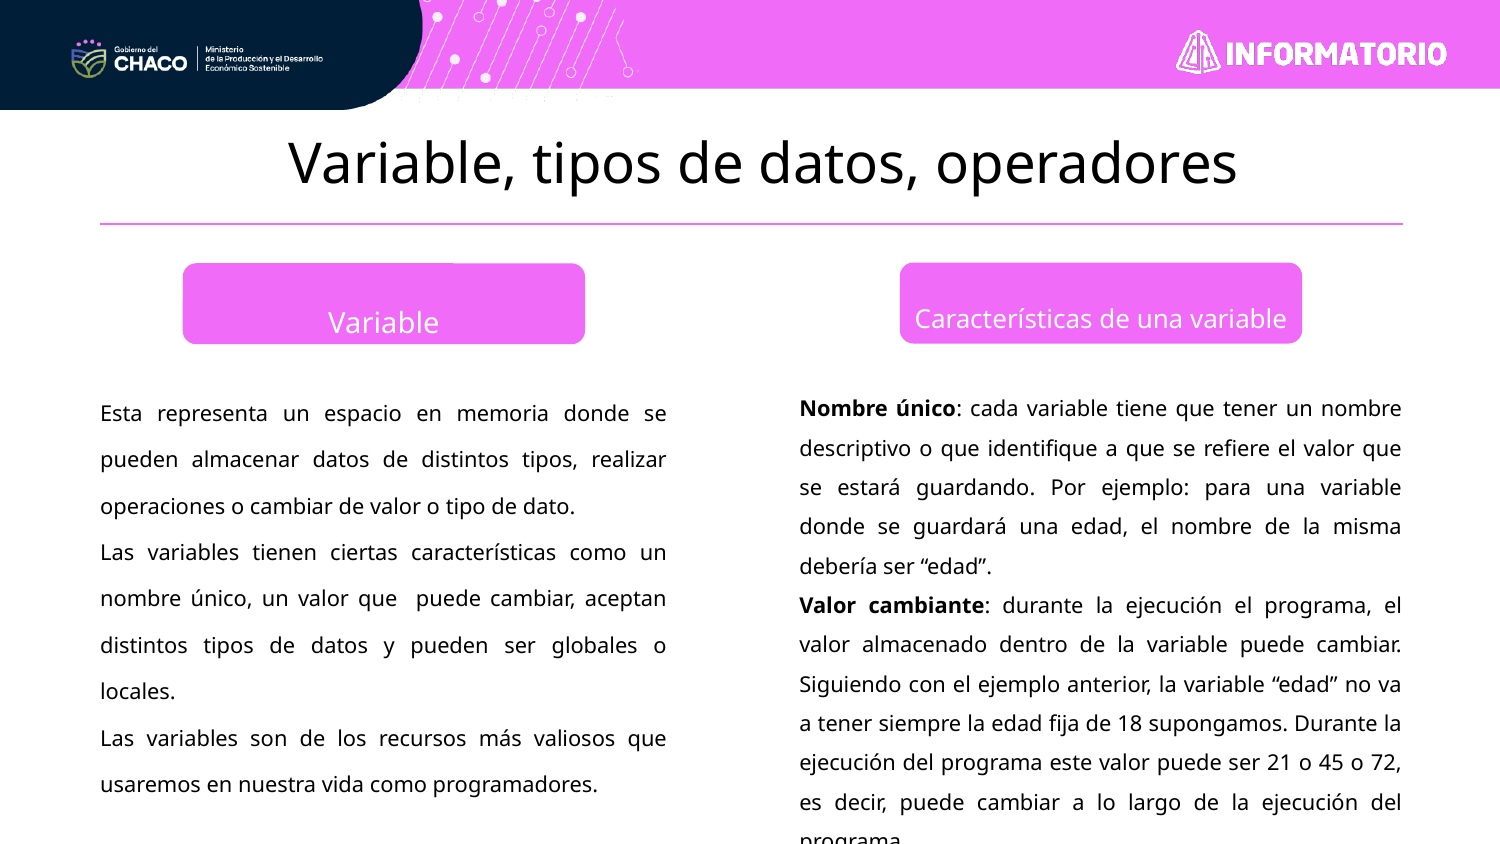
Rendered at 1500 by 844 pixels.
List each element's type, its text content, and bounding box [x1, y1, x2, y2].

text_box Variable, tipos de datos, operadores [89, 124, 1439, 195]
text_box Variable [182, 285, 586, 340]
text_box Nombre único: cada variable tiene que tener un nombre descriptivo o que identifique a que se refiere el valor que se estará guardando. Por ejemplo: para una variable donde se guardará una edad, el nombre de la misma debería ser “edad”. Valor cambiante: durante la ejecución el programa, el valor almacenado dentro de la variable puede cambiar. Siguiendo con el ejemplo anterior, la variable “edad” no va a tener siempre la edad fija de 18 supongamos. Durante la ejecución del programa este valor puede ser 21 o 45 o 72, es decir, puede cambiar a lo largo de la ejecución del programa. [799, 381, 1403, 724]
text_box [899, 262, 1303, 285]
text_box [182, 263, 586, 285]
text_box Características de una variable [899, 285, 1303, 334]
text_box [900, 334, 1302, 344]
text_box [186, 340, 582, 345]
picture [0, 0, 1500, 844]
text_box Esta representa un espacio en memoria donde se pueden almacenar datos de distintos tipos, realizar operaciones o cambiar de valor o tipo de dato. Las variables tienen ciertas características como un nombre único, un valor que puede cambiar, aceptan distintos tipos de datos y pueden ser globales o locales. Las variables son de los recursos más valiosos que usaremos en nuestra vida como programadores. [100, 379, 668, 809]
